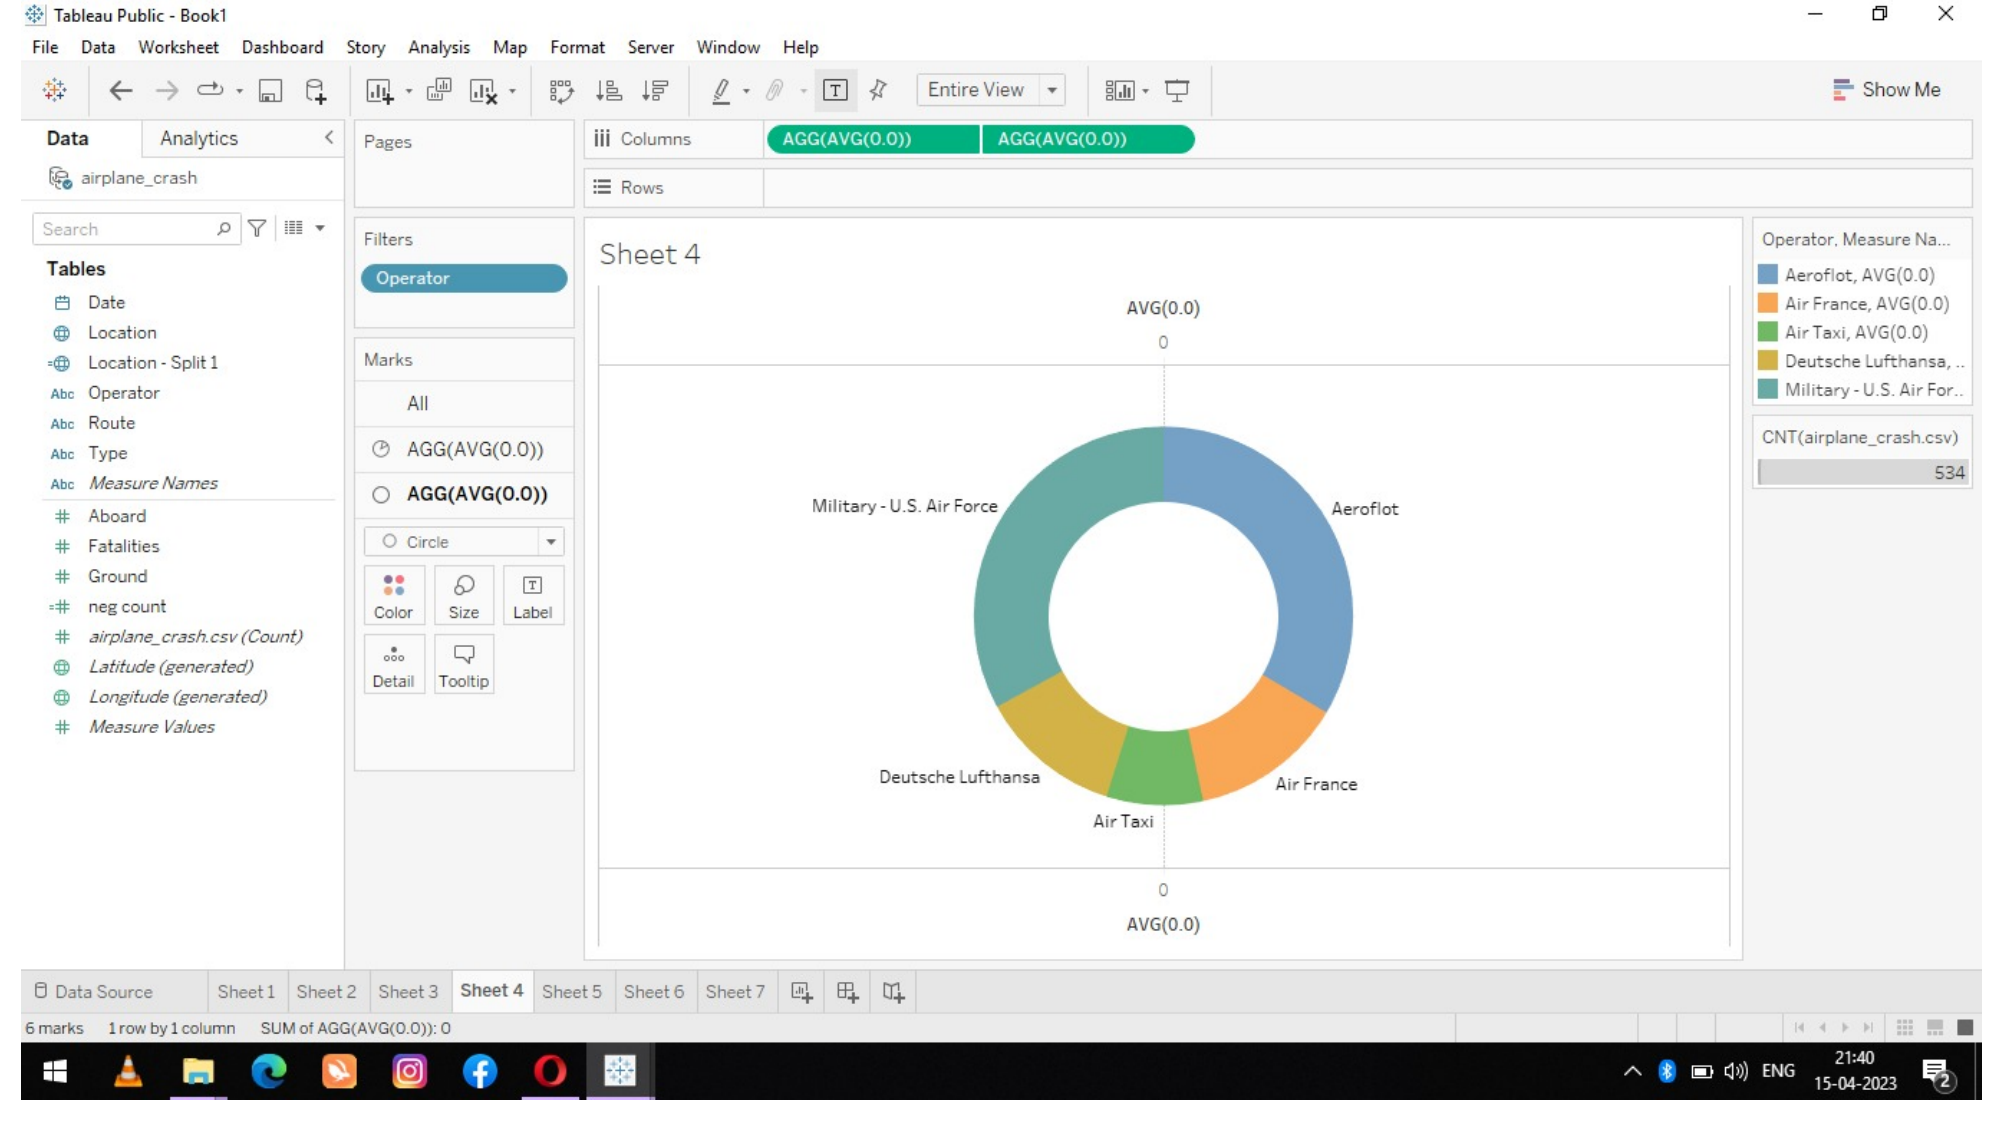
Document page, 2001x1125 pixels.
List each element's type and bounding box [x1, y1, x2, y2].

list [21, 0, 1982, 1100]
